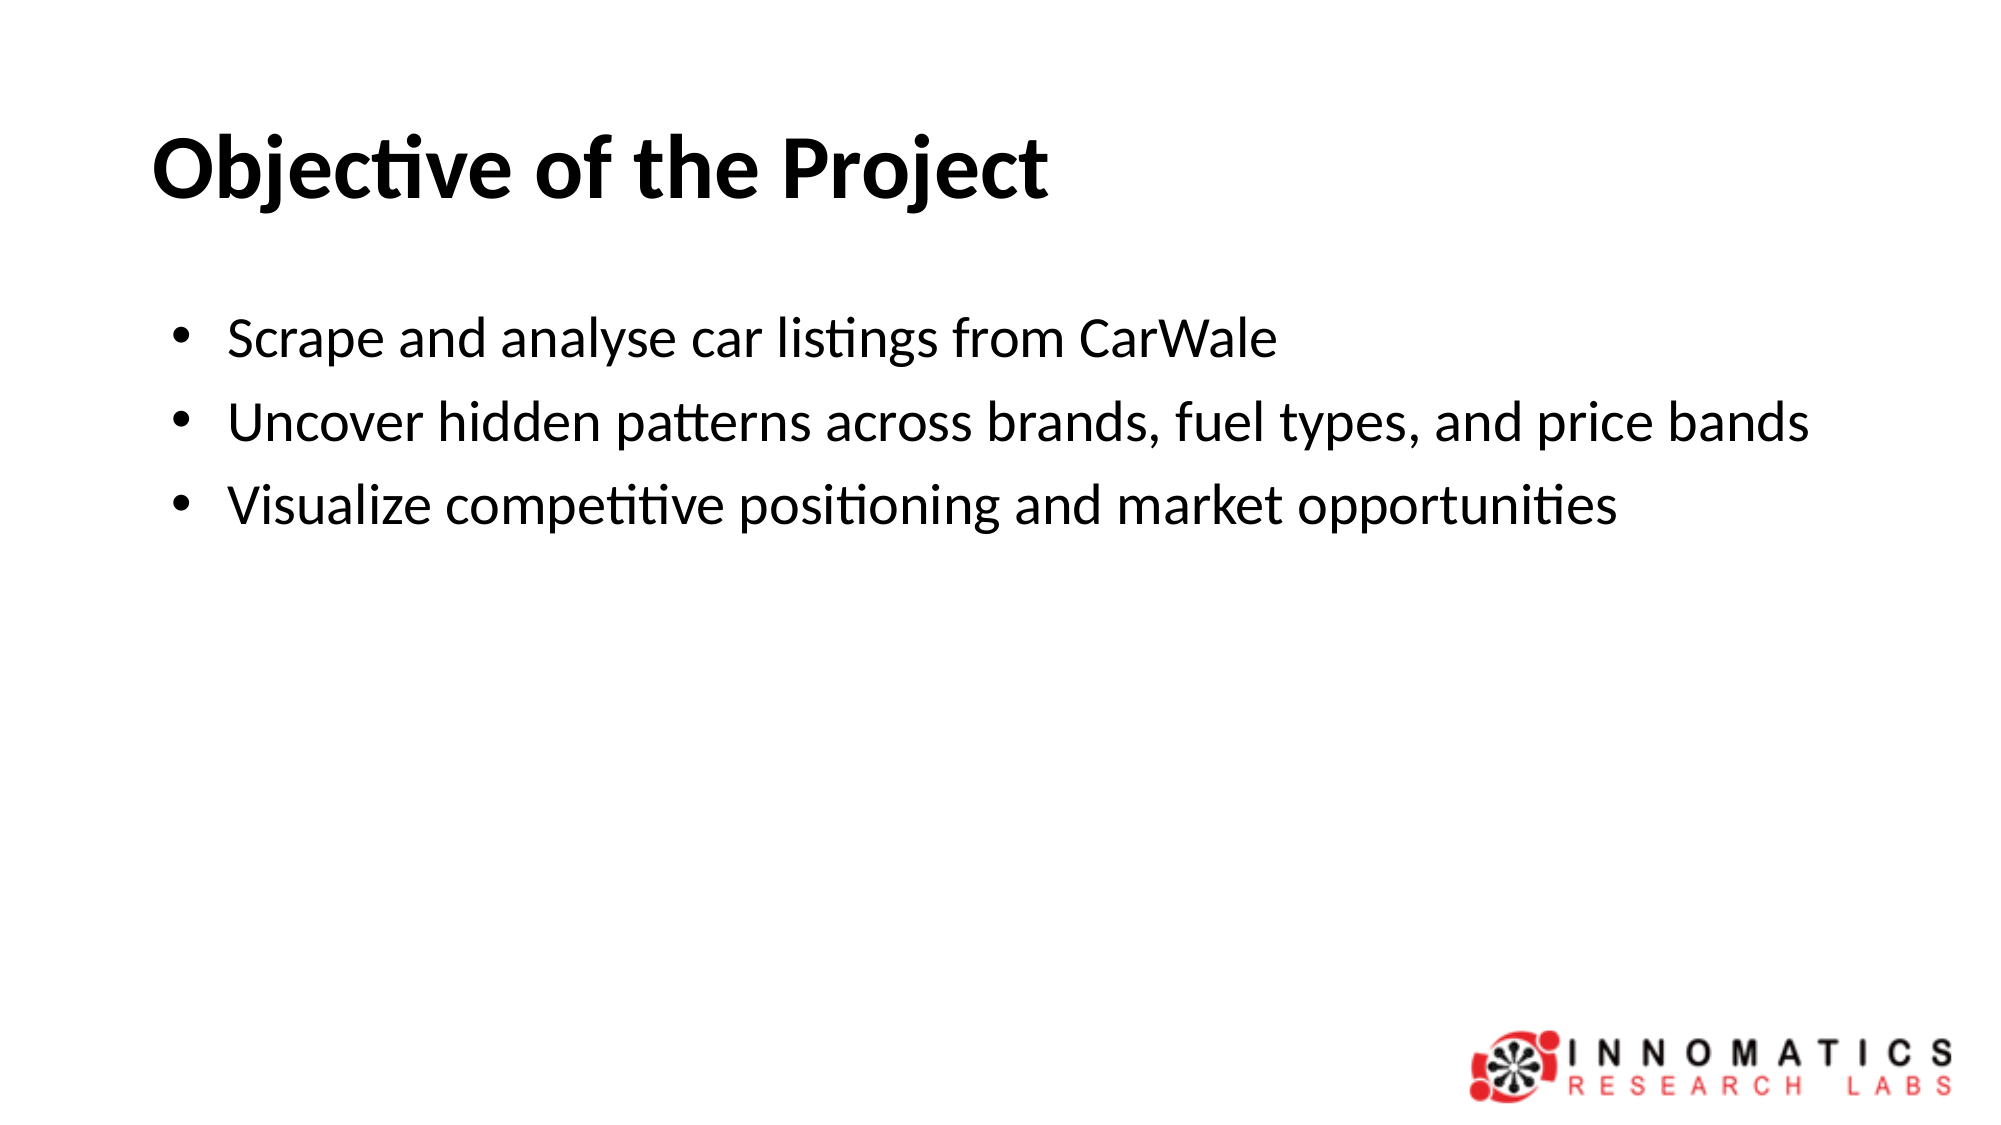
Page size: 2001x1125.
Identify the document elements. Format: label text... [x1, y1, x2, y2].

list Scrape and analyse car listings from CarWale Uncover hidden patterns across brands, fuel types, and price bands Visualize competitive positioning and market opportunities [137, 299, 1863, 1014]
picture [1445, 1014, 1975, 1125]
title Objective of the Project [137, 59, 1863, 278]
